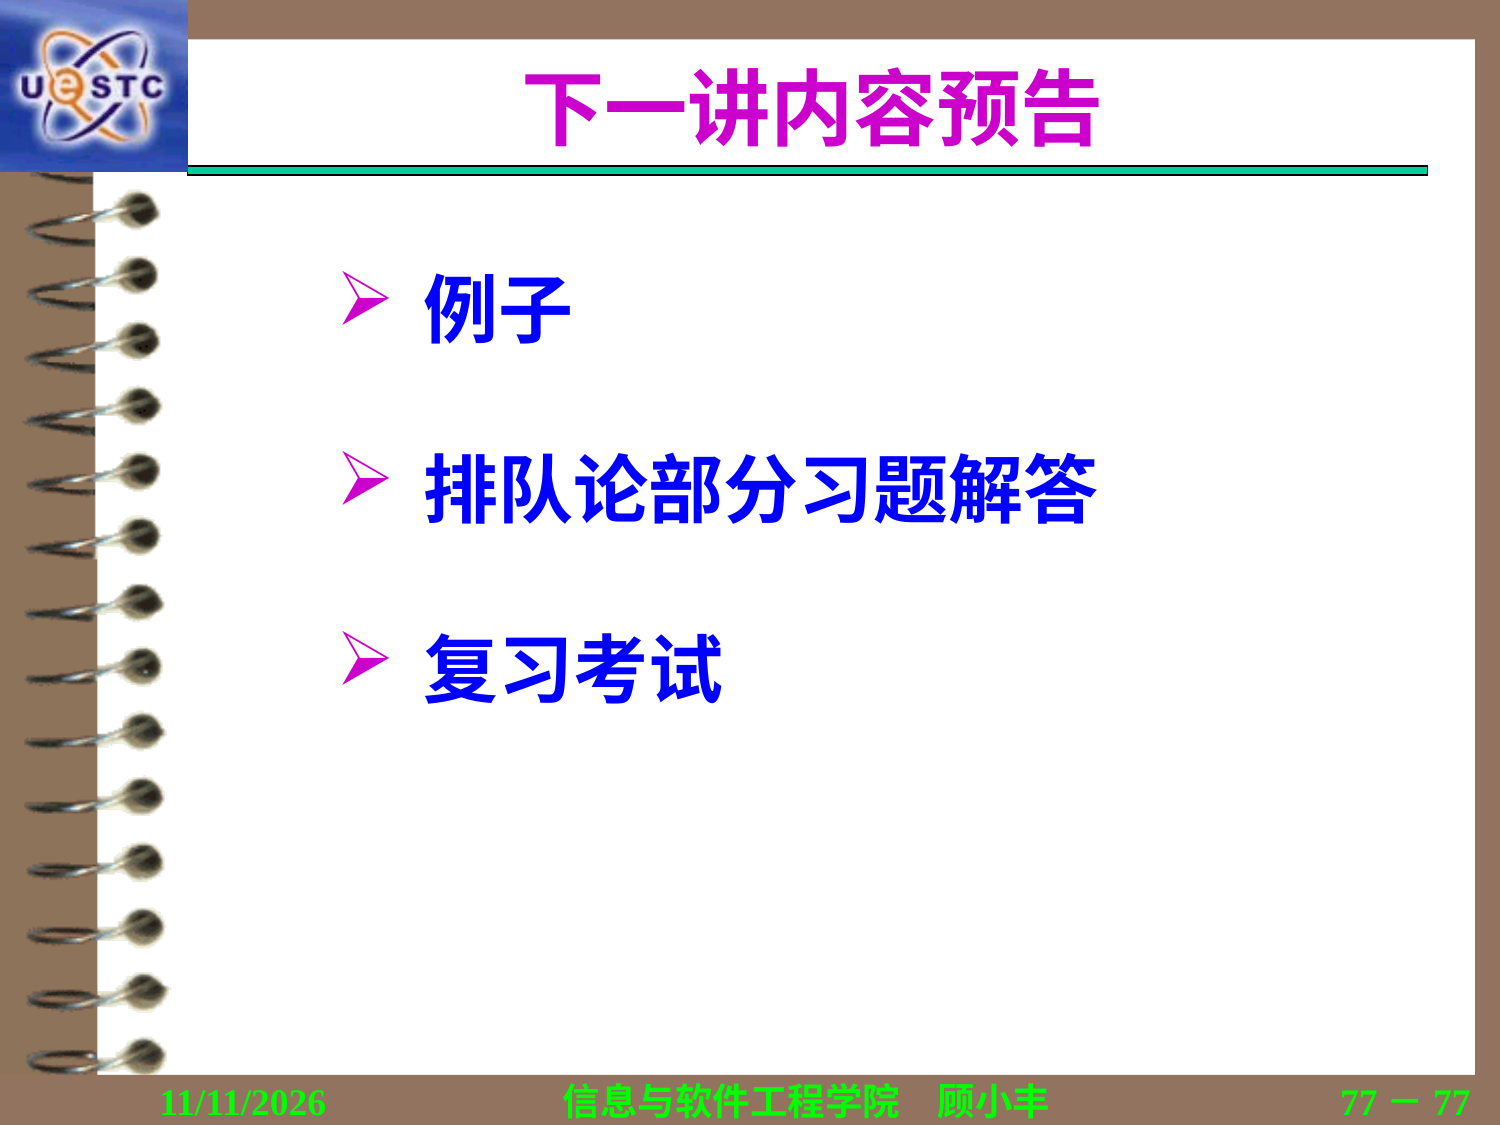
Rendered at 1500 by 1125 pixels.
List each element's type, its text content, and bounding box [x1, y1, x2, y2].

list 例子 排队论部分习题解答 复习考试 [336, 172, 1459, 690]
slide_number 77－77 [1220, 1077, 1471, 1123]
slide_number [159, 1077, 435, 1123]
title 下一讲内容预告 [200, 56, 1425, 157]
footer 信息与软件工程学院 顾小丰 [462, 1077, 1151, 1123]
picture [0, 0, 194, 1075]
